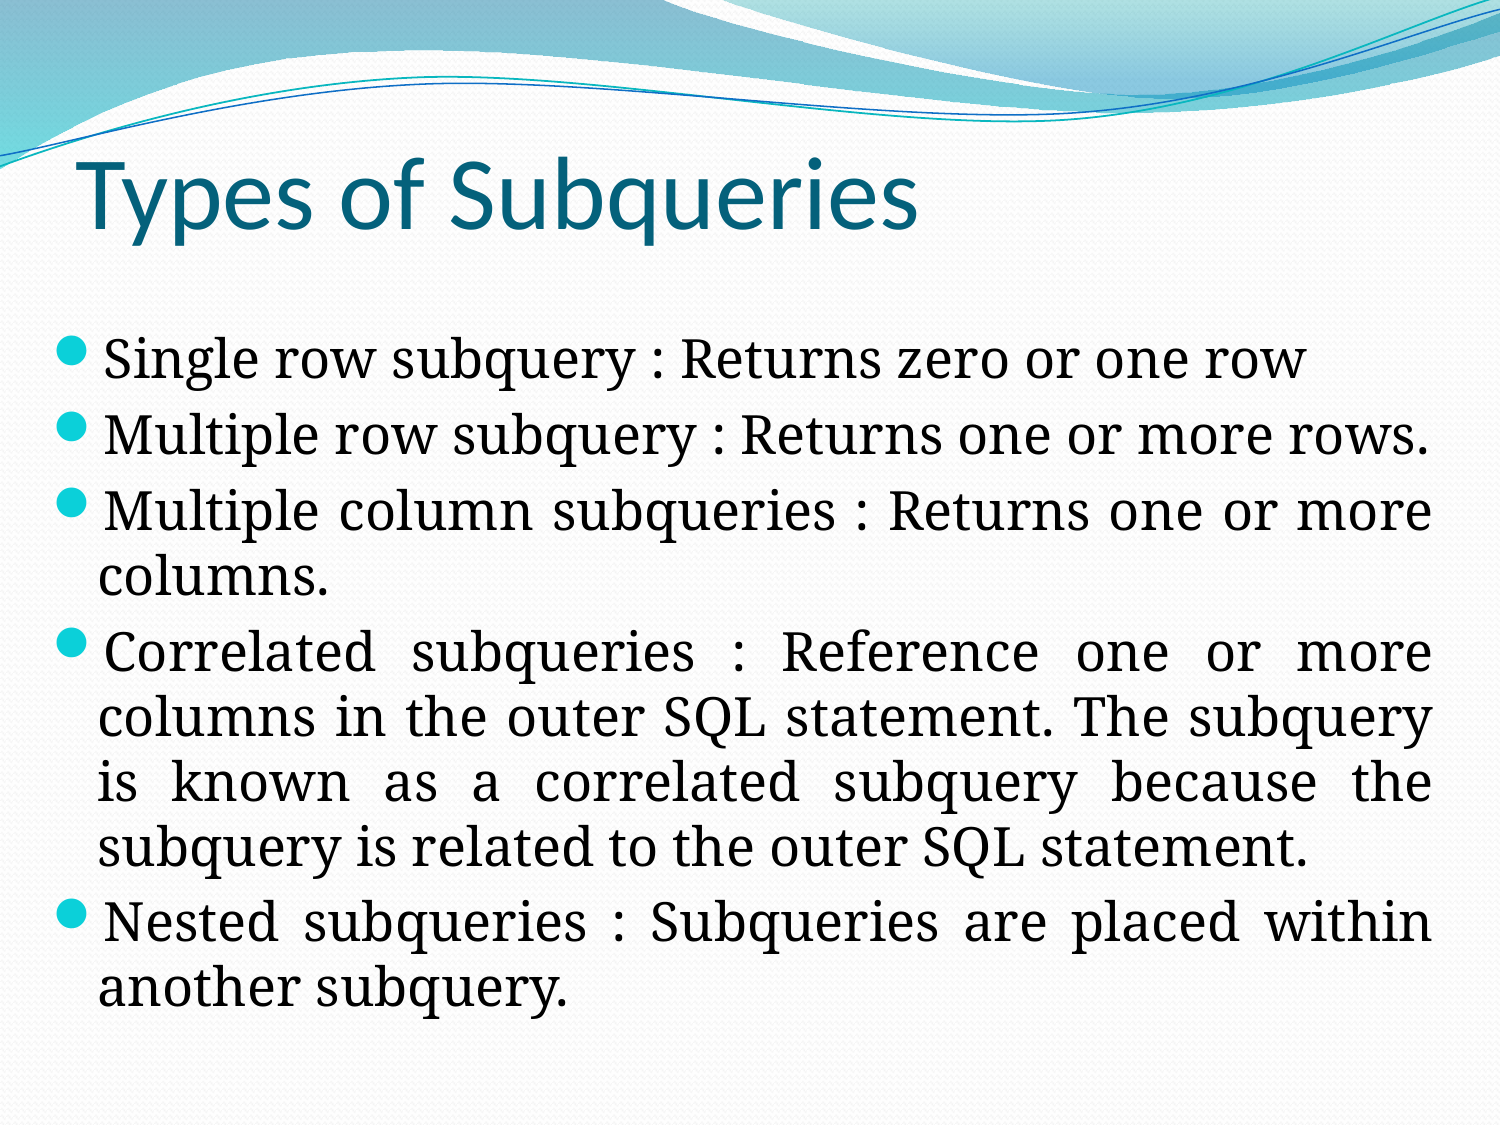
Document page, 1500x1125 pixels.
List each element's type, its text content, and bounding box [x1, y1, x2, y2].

list Single row subquery : Returns zero or one row Multiple row subquery : Returns one or more rows. Multiple column subqueries : Returns one or more columns. Correlated subqueries : Reference one or more columns in the outer SQL statement. The subquery is known as a correlated subquery because the subquery is related to the outer SQL statement. Nested subqueries : Subqueries are placed within another subquery. [37, 317, 1450, 1038]
title Types of Subqueries [75, 62, 1425, 250]
